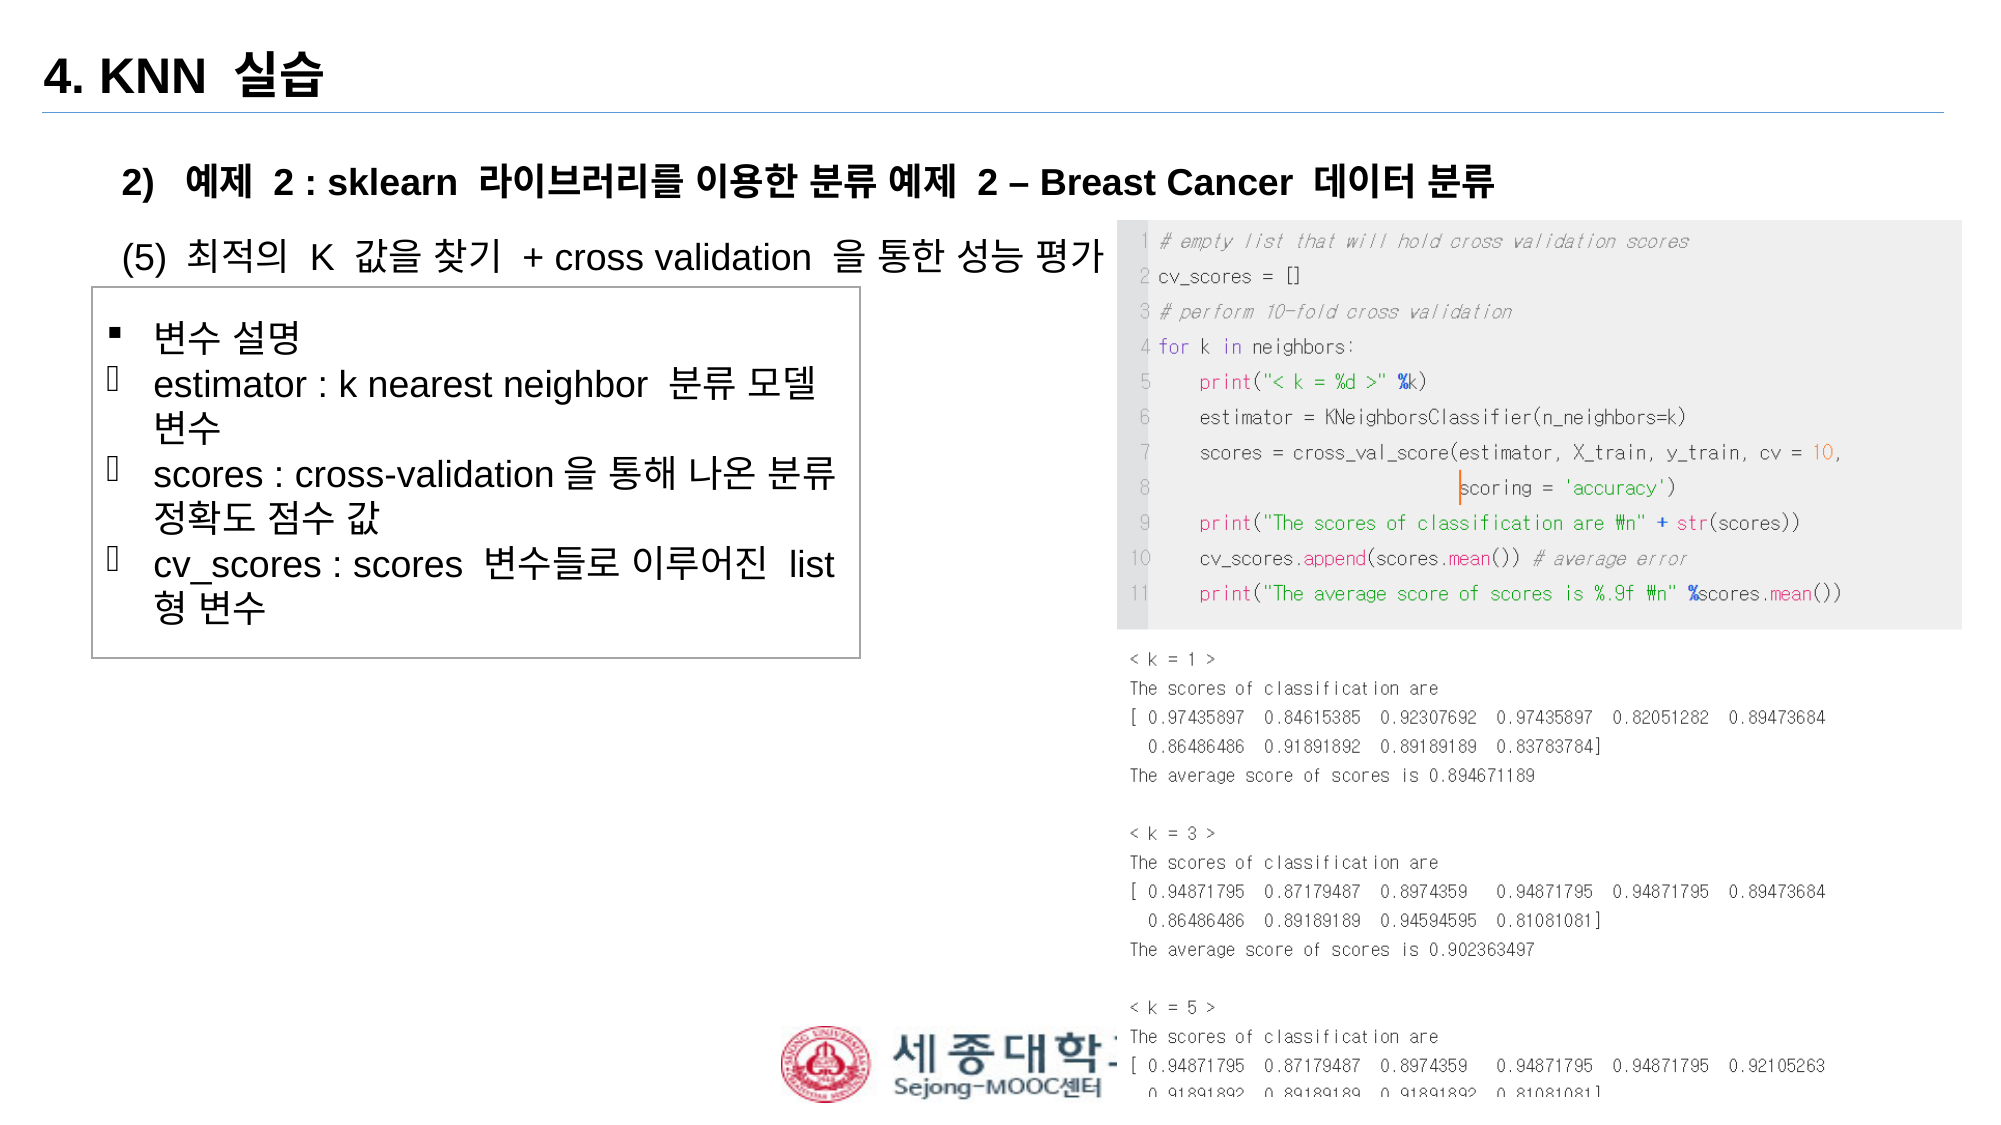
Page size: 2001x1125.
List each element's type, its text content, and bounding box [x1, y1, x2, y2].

text_box 2) 예제 2 : sklearn 라이브러리를 이용한 분류 예제 2 – Breast Cancer 데이터 분류 (5) 최적의 K 값을 찾기 + cross validation 을 통한 성능 평가 [106, 150, 1512, 286]
text_box 변수 설명 estimator : k nearest neighbor 분류 모델 변수 scores : cross-validation을 통해 나온 분류 정확도 점수 값 cv_scores : scores 변수들로 이루어진 list 형 변수 [91, 286, 861, 659]
picture [781, 220, 1962, 1103]
text_box 4. KNN 실습 [28, 36, 2000, 112]
